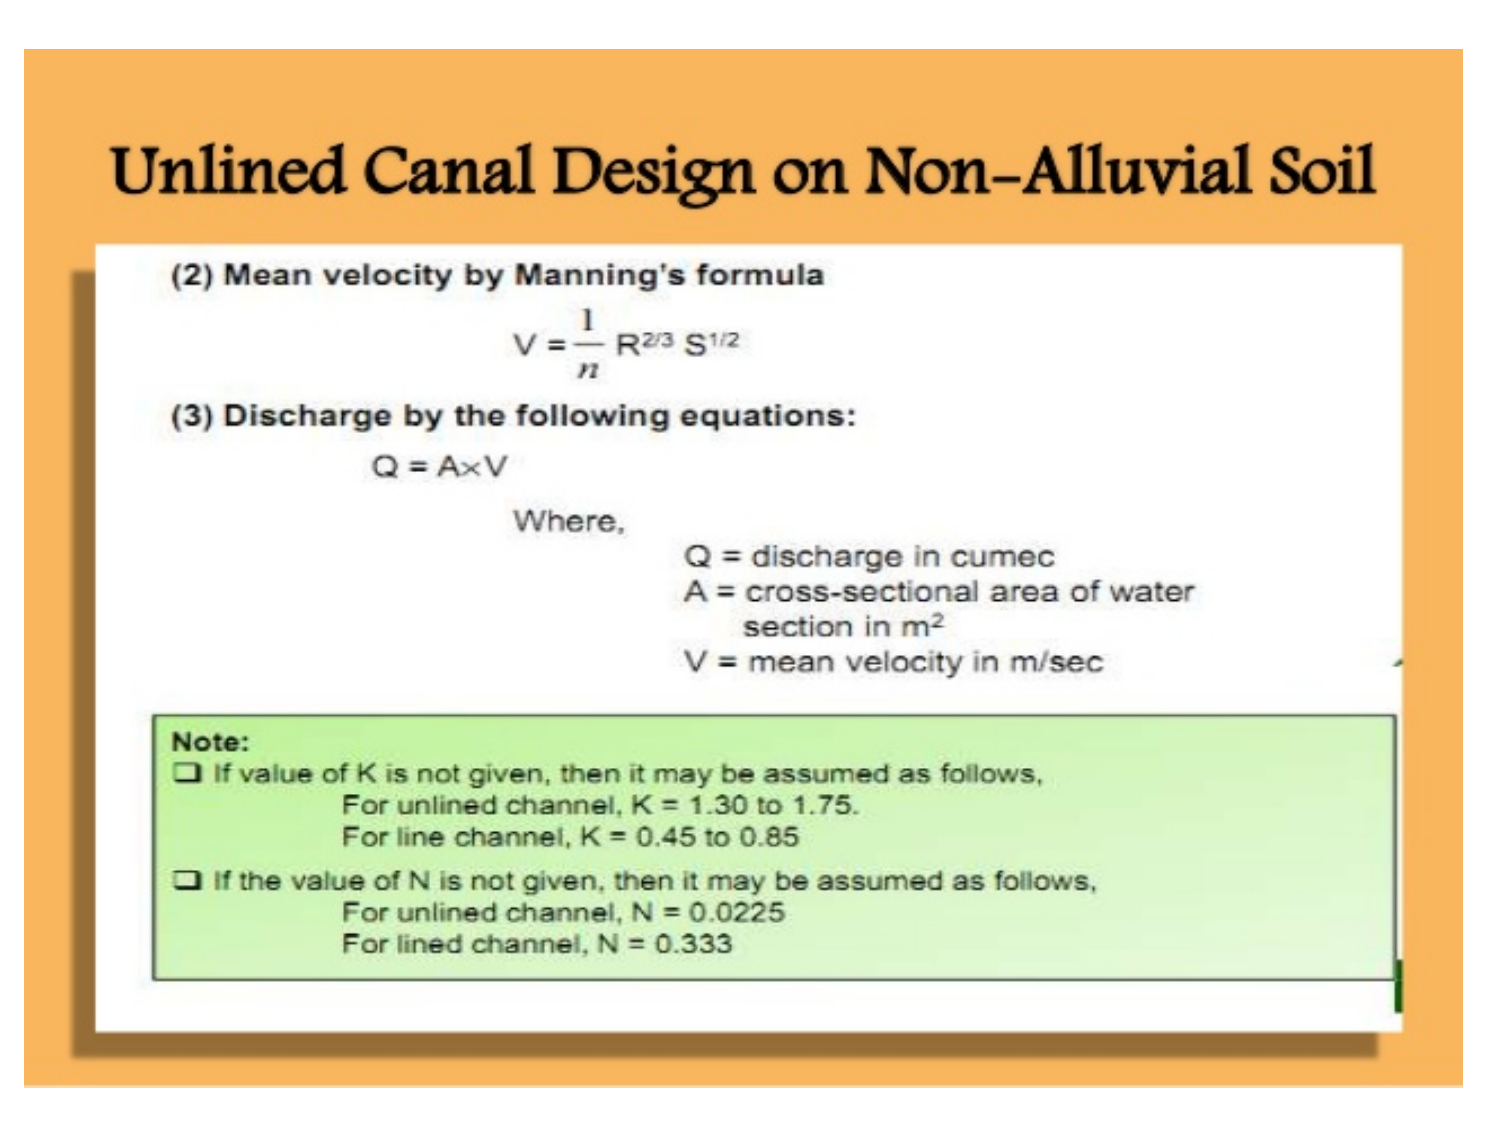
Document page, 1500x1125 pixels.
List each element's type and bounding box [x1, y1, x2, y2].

list [24, 49, 1463, 1088]
